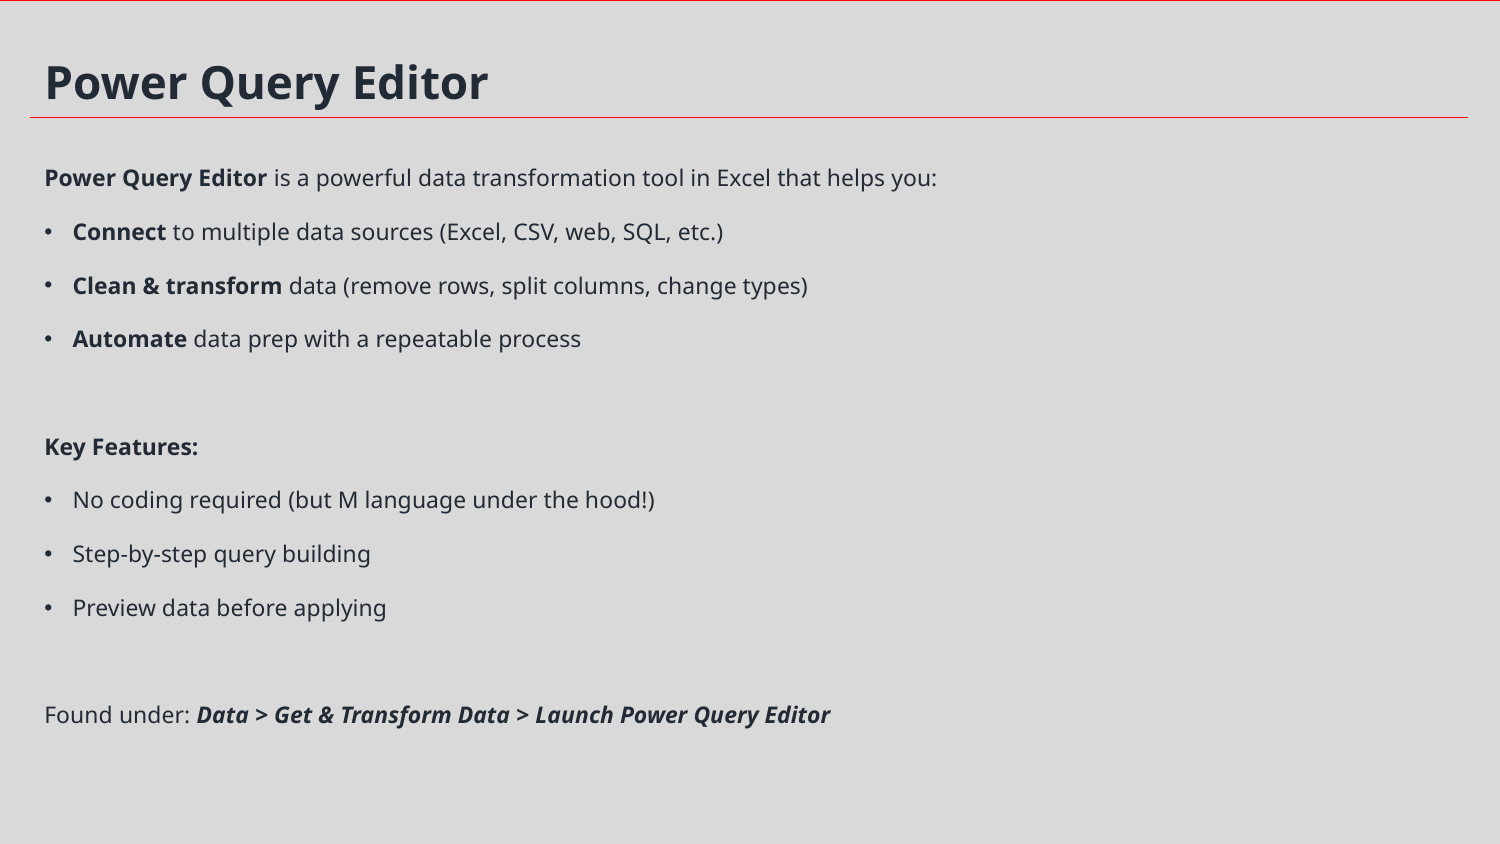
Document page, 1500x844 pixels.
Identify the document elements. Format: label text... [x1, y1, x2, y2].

list Power Query Editor is a powerful data transformation tool in Excel that helps you: Connect to multiple data sources (Excel, CSV, web, SQL, etc.) Clean & transform data (remove rows, split columns, change types) Automate data prep with a repeatable process Key Features: No coding required (but M language under the hood!) Step-by-step query building Preview data before applying Found under: Data > Get & Transform Data > Launch Power Query Editor [29, 142, 1468, 823]
list Power Query Editor [29, 32, 1468, 118]
